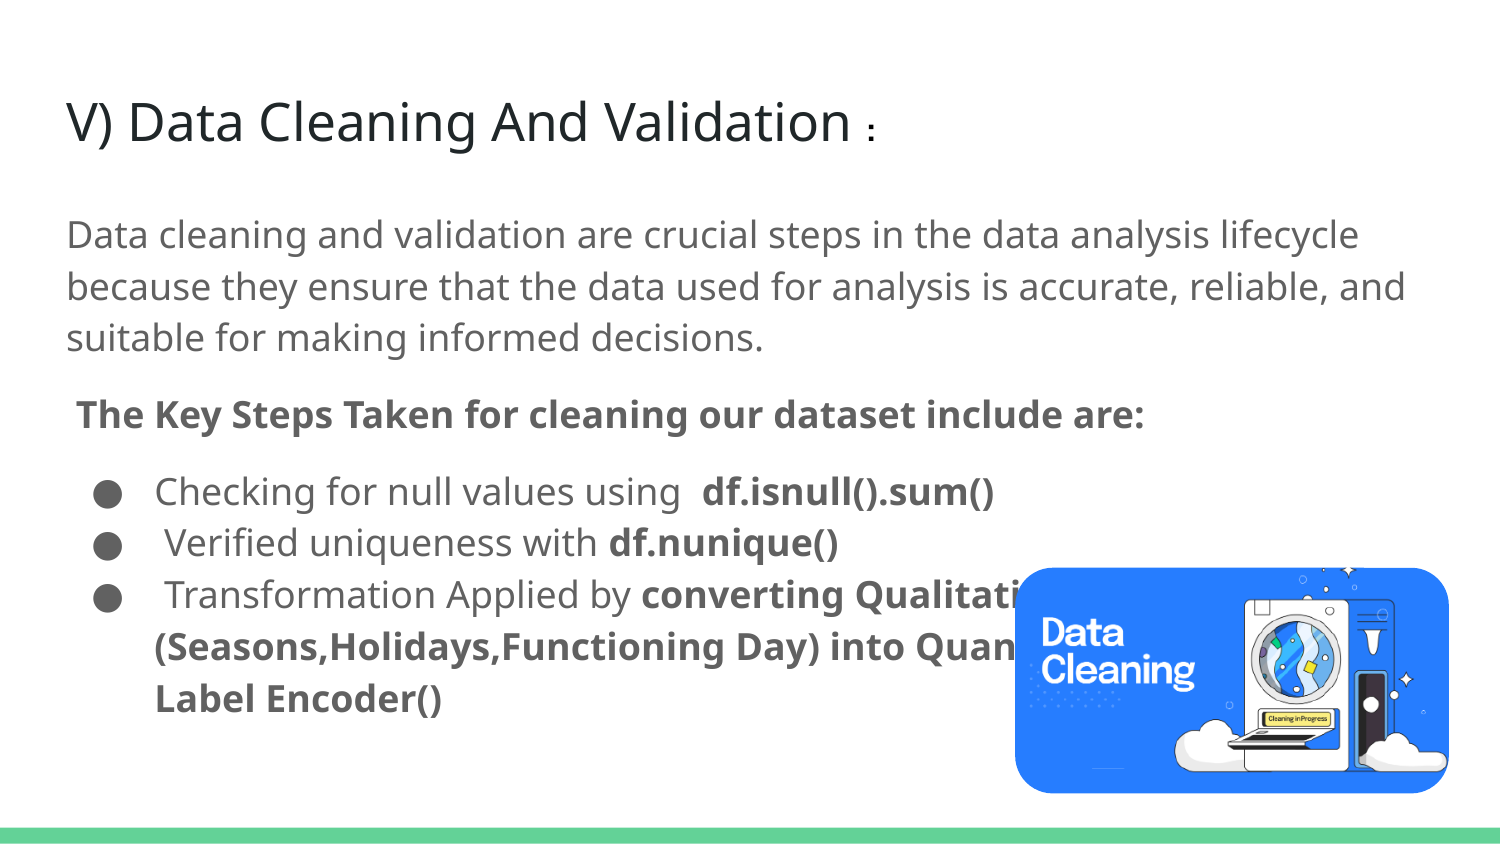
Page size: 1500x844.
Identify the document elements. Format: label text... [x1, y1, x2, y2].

list Data cleaning and validation are crucial steps in the data analysis lifecycle because they ensure that the data used for analysis is accurate, reliable, and suitable for making informed decisions. The Key Steps Taken for cleaning our dataset include are: Checking for null values using df.isnull().sum() Verified uniqueness with df.nunique() Transformation Applied by converting Qualitative feature (Seasons,Holidays,Functioning Day) into Quantitative feature using Label Encoder() [51, 189, 1449, 750]
title V) Data Cleaning And Validation : [51, 72, 1449, 167]
picture [1014, 567, 1450, 794]
